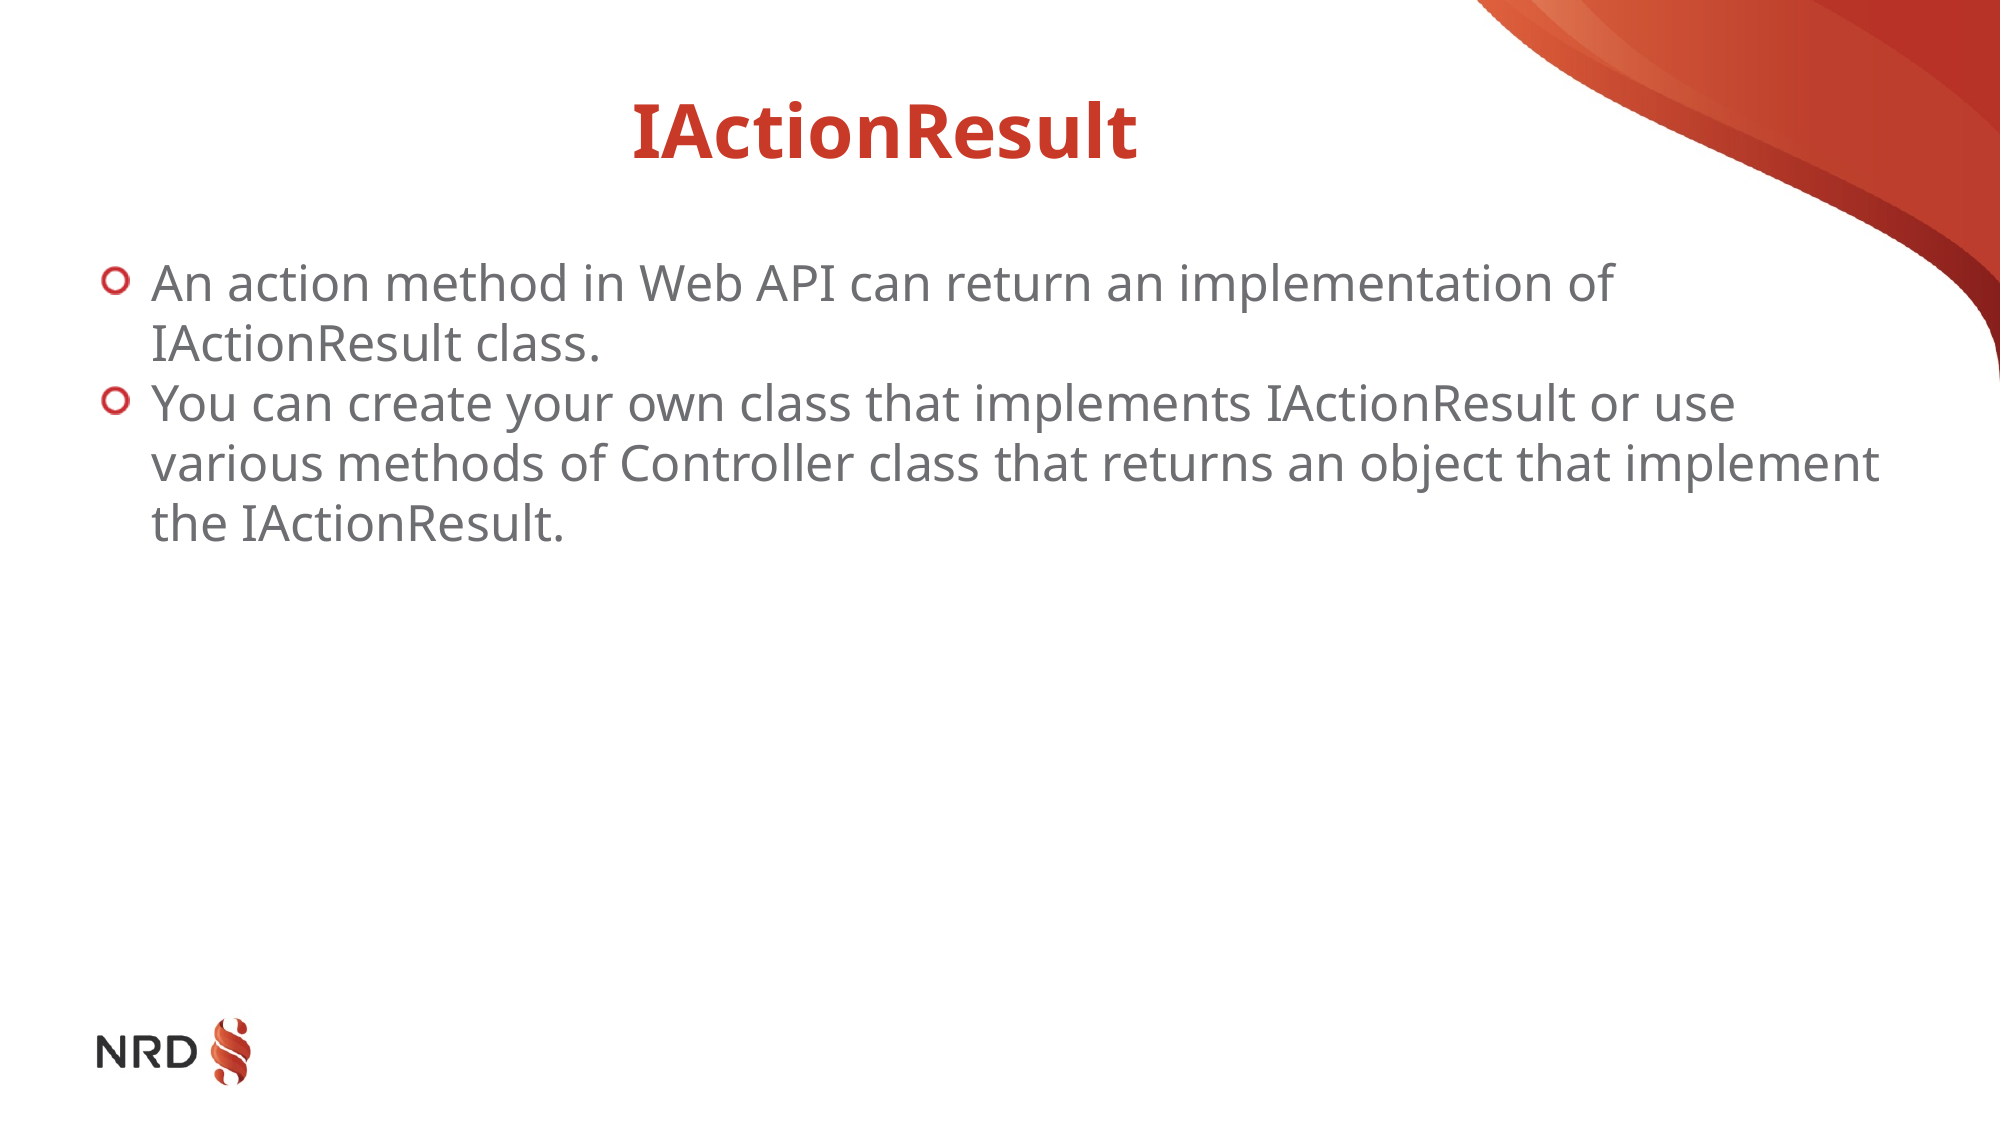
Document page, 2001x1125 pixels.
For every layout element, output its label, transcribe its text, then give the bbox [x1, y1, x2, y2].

title IActionResult [23, 37, 1749, 220]
picture [54, 0, 2000, 1118]
picture [101, 386, 130, 415]
picture [101, 266, 130, 295]
subtitle An action method in Web API can return an implementation of IActionResult class. You can create your own class that implements IActionResult or use various methods of Controller class that returns an object that implement the IActionResult. [86, 243, 1900, 998]
